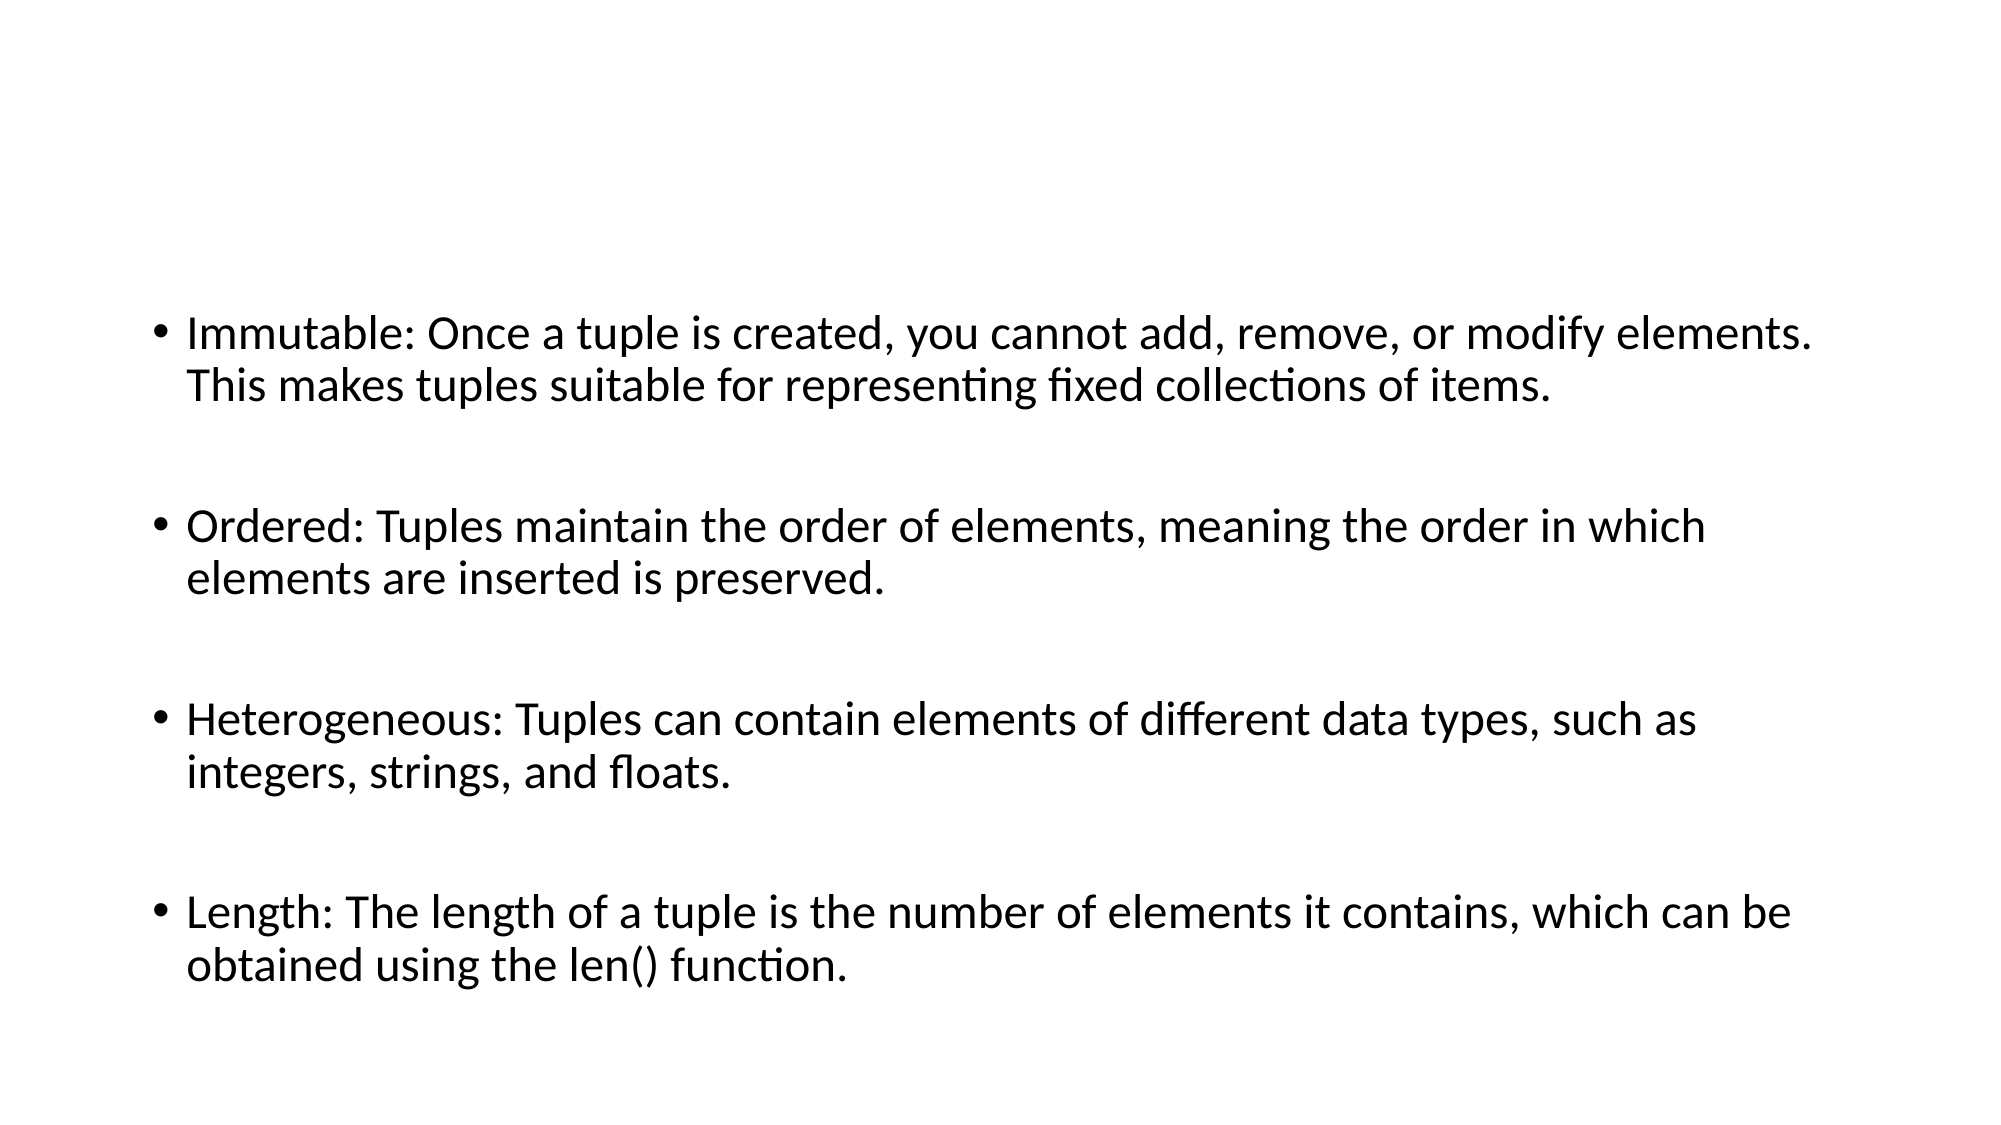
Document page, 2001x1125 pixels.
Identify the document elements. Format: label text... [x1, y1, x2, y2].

list Immutable: Once a tuple is created, you cannot add, remove, or modify elements. This makes tuples suitable for representing fixed collections of items. Ordered: Tuples maintain the order of elements, meaning the order in which elements are inserted is preserved. Heterogeneous: Tuples can contain elements of different data types, such as integers, strings, and floats. Length: The length of a tuple is the number of elements it contains, which can be obtained using the len() function. [137, 299, 1863, 1014]
